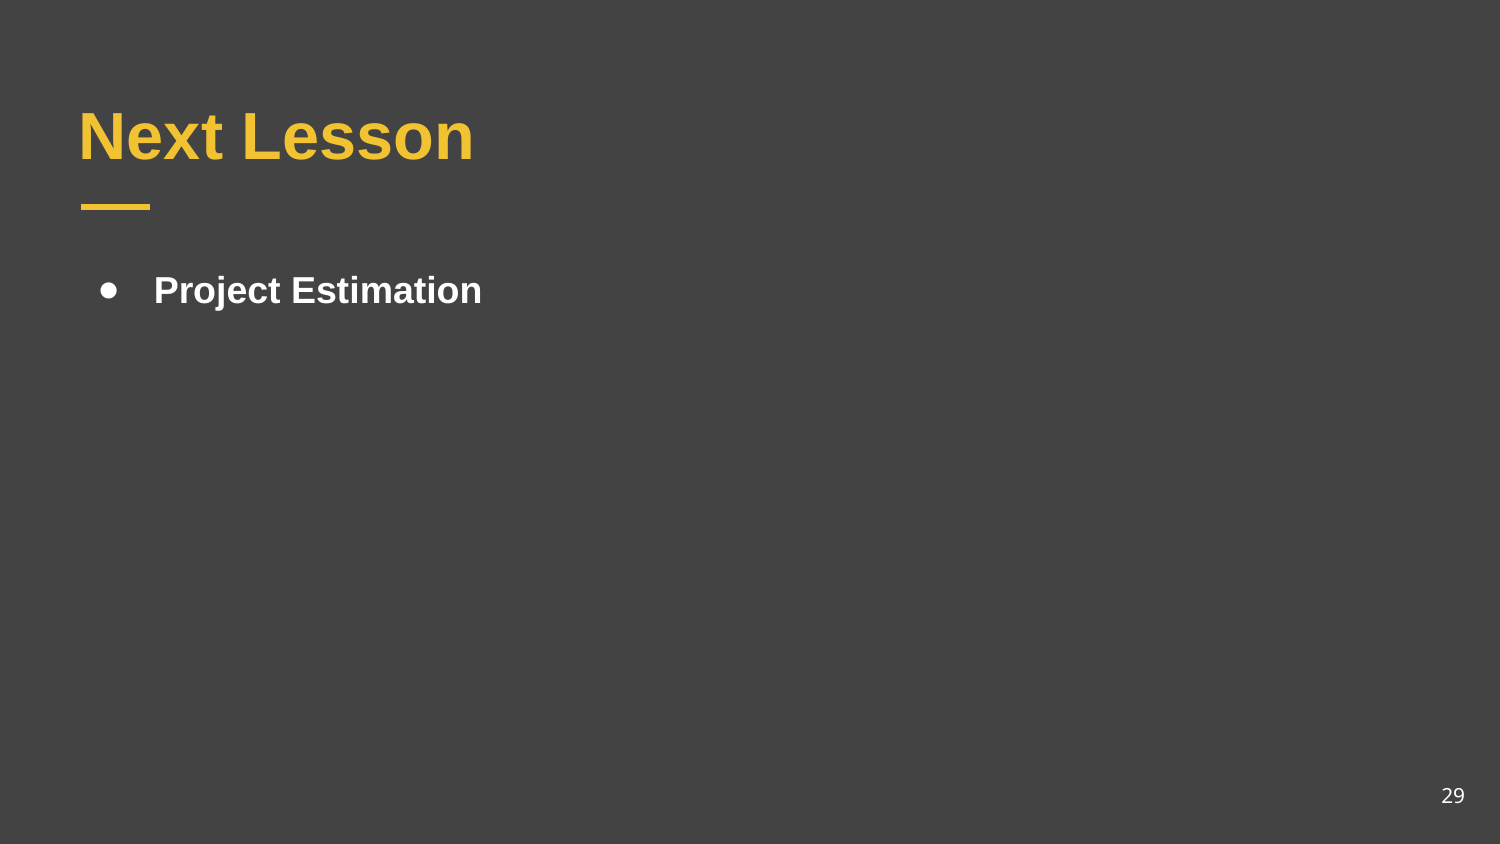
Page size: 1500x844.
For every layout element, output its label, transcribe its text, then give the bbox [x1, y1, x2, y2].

list Project Estimation [63, 244, 1437, 750]
title Next Lesson [63, 75, 1437, 188]
slide_number 29 [1389, 764, 1480, 830]
